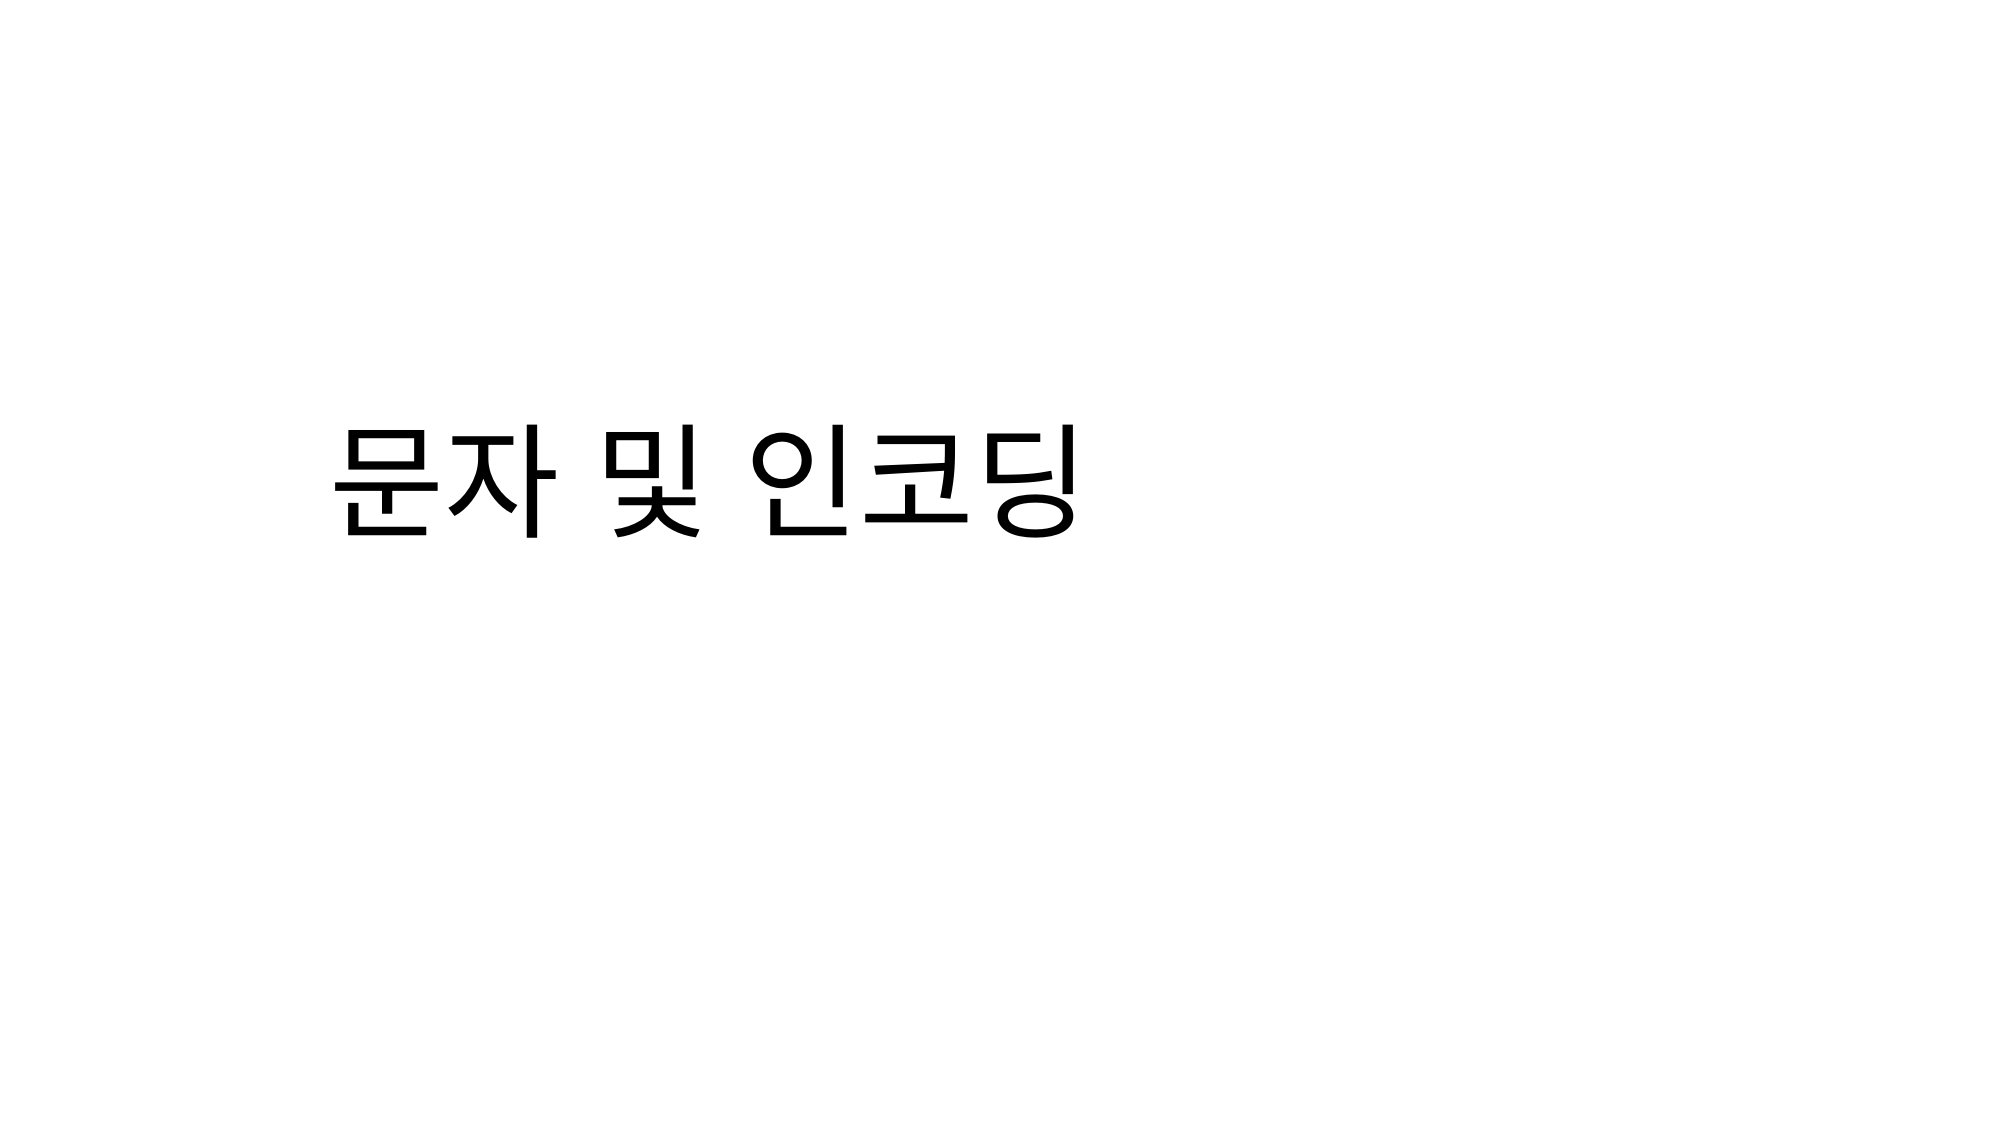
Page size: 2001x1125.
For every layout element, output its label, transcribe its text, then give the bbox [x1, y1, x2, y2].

text_box 문자 및 인코딩 [314, 395, 1105, 561]
